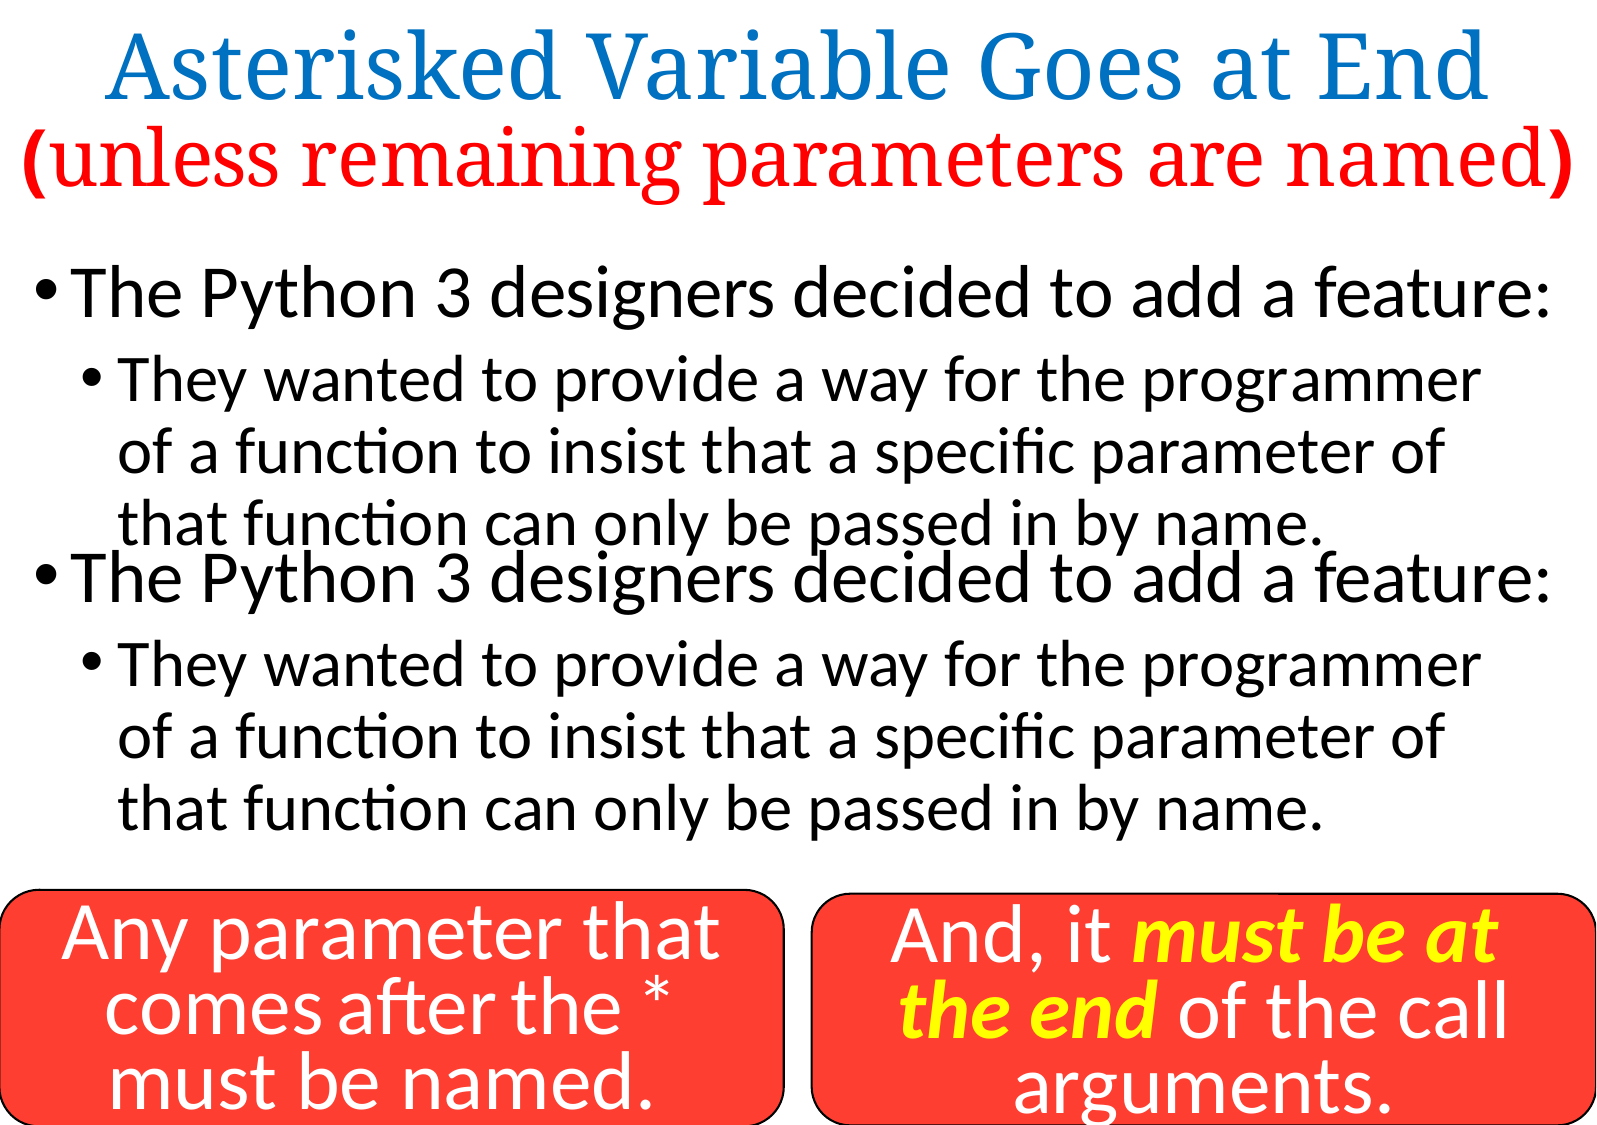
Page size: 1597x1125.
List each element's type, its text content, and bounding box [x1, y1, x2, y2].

text_box (unless remaining parameters are named) [0, 0, 1597, 223]
text_box The Python 3 designers decided to add a feature: They wanted to provide a way for the programmer of a function to insist that a specific parameter of that function can only be passed in by name. [0, 245, 1596, 889]
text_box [0, 889, 1596, 1125]
